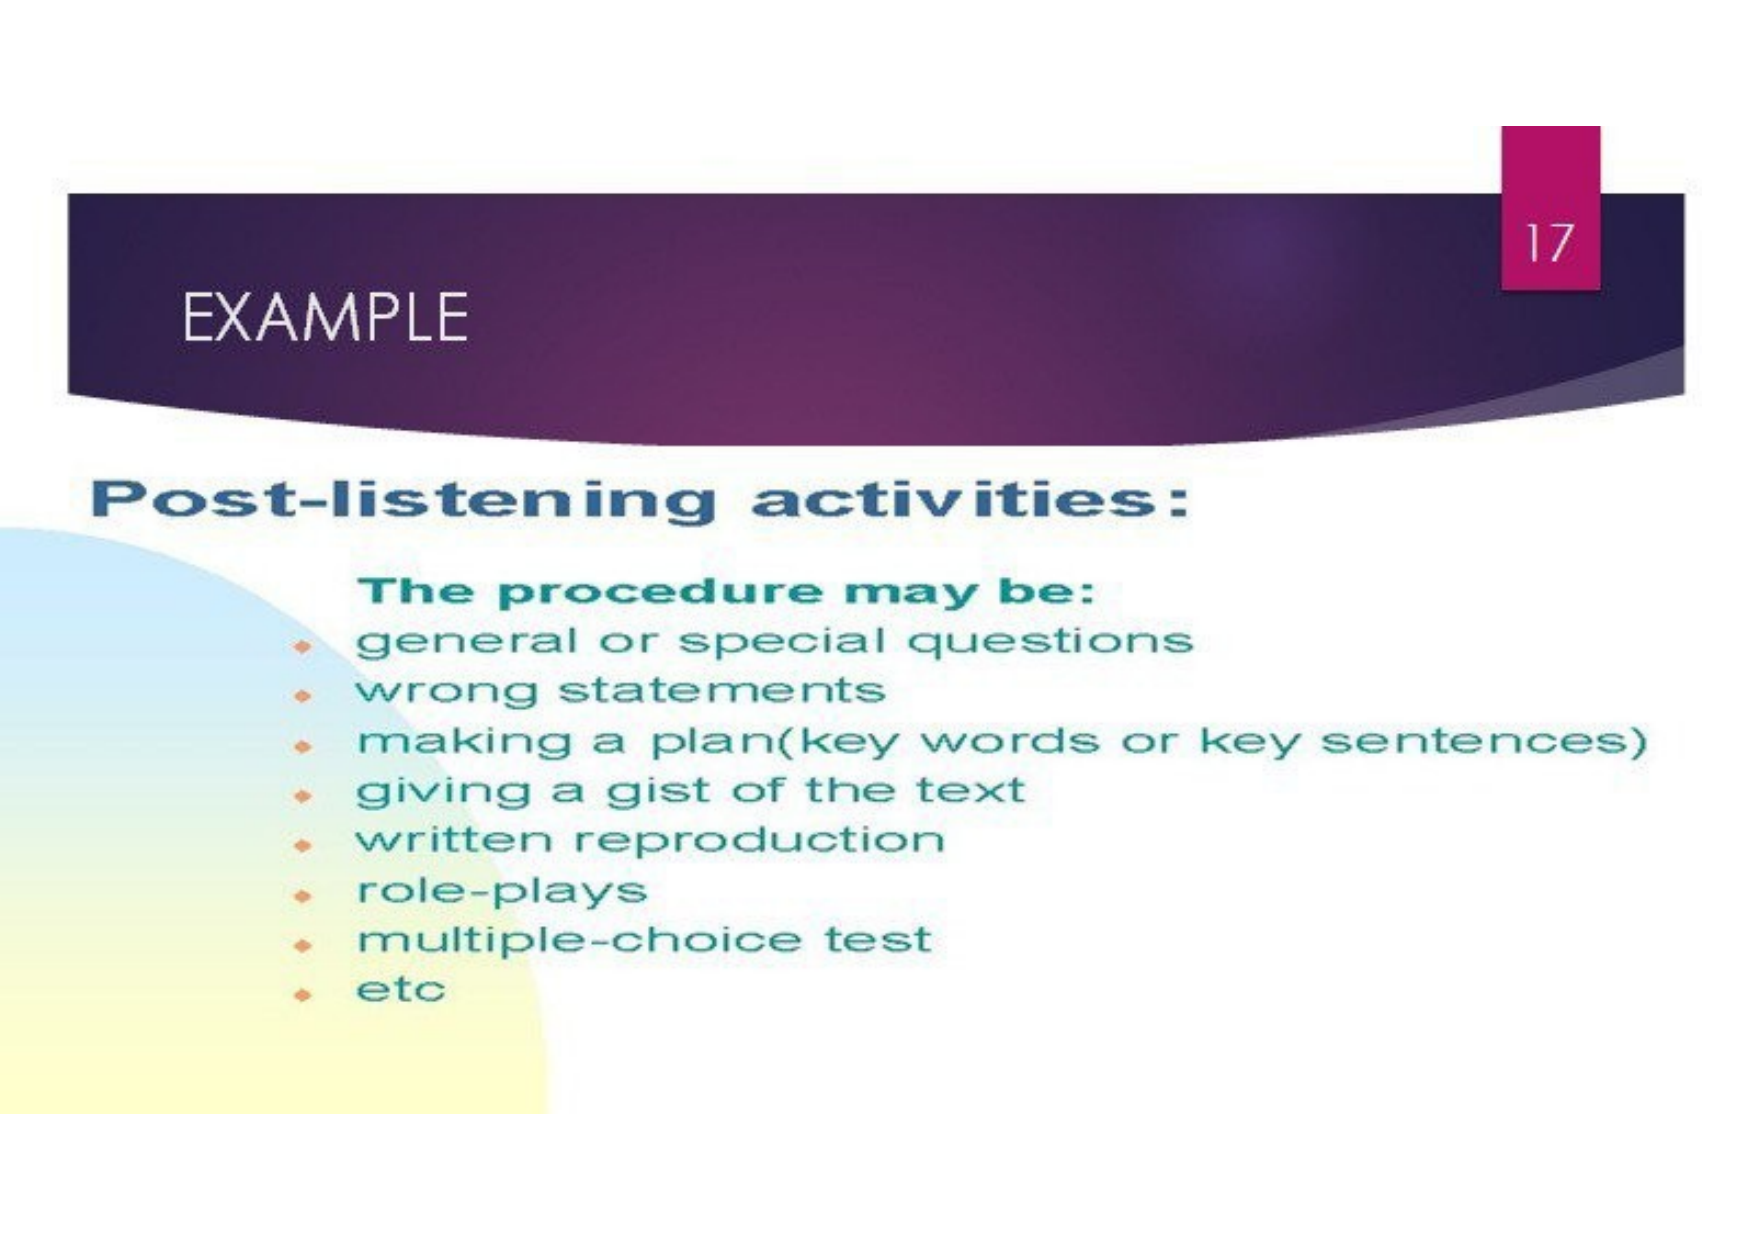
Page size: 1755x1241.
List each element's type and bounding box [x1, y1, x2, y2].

picture [0, 126, 1702, 1114]
